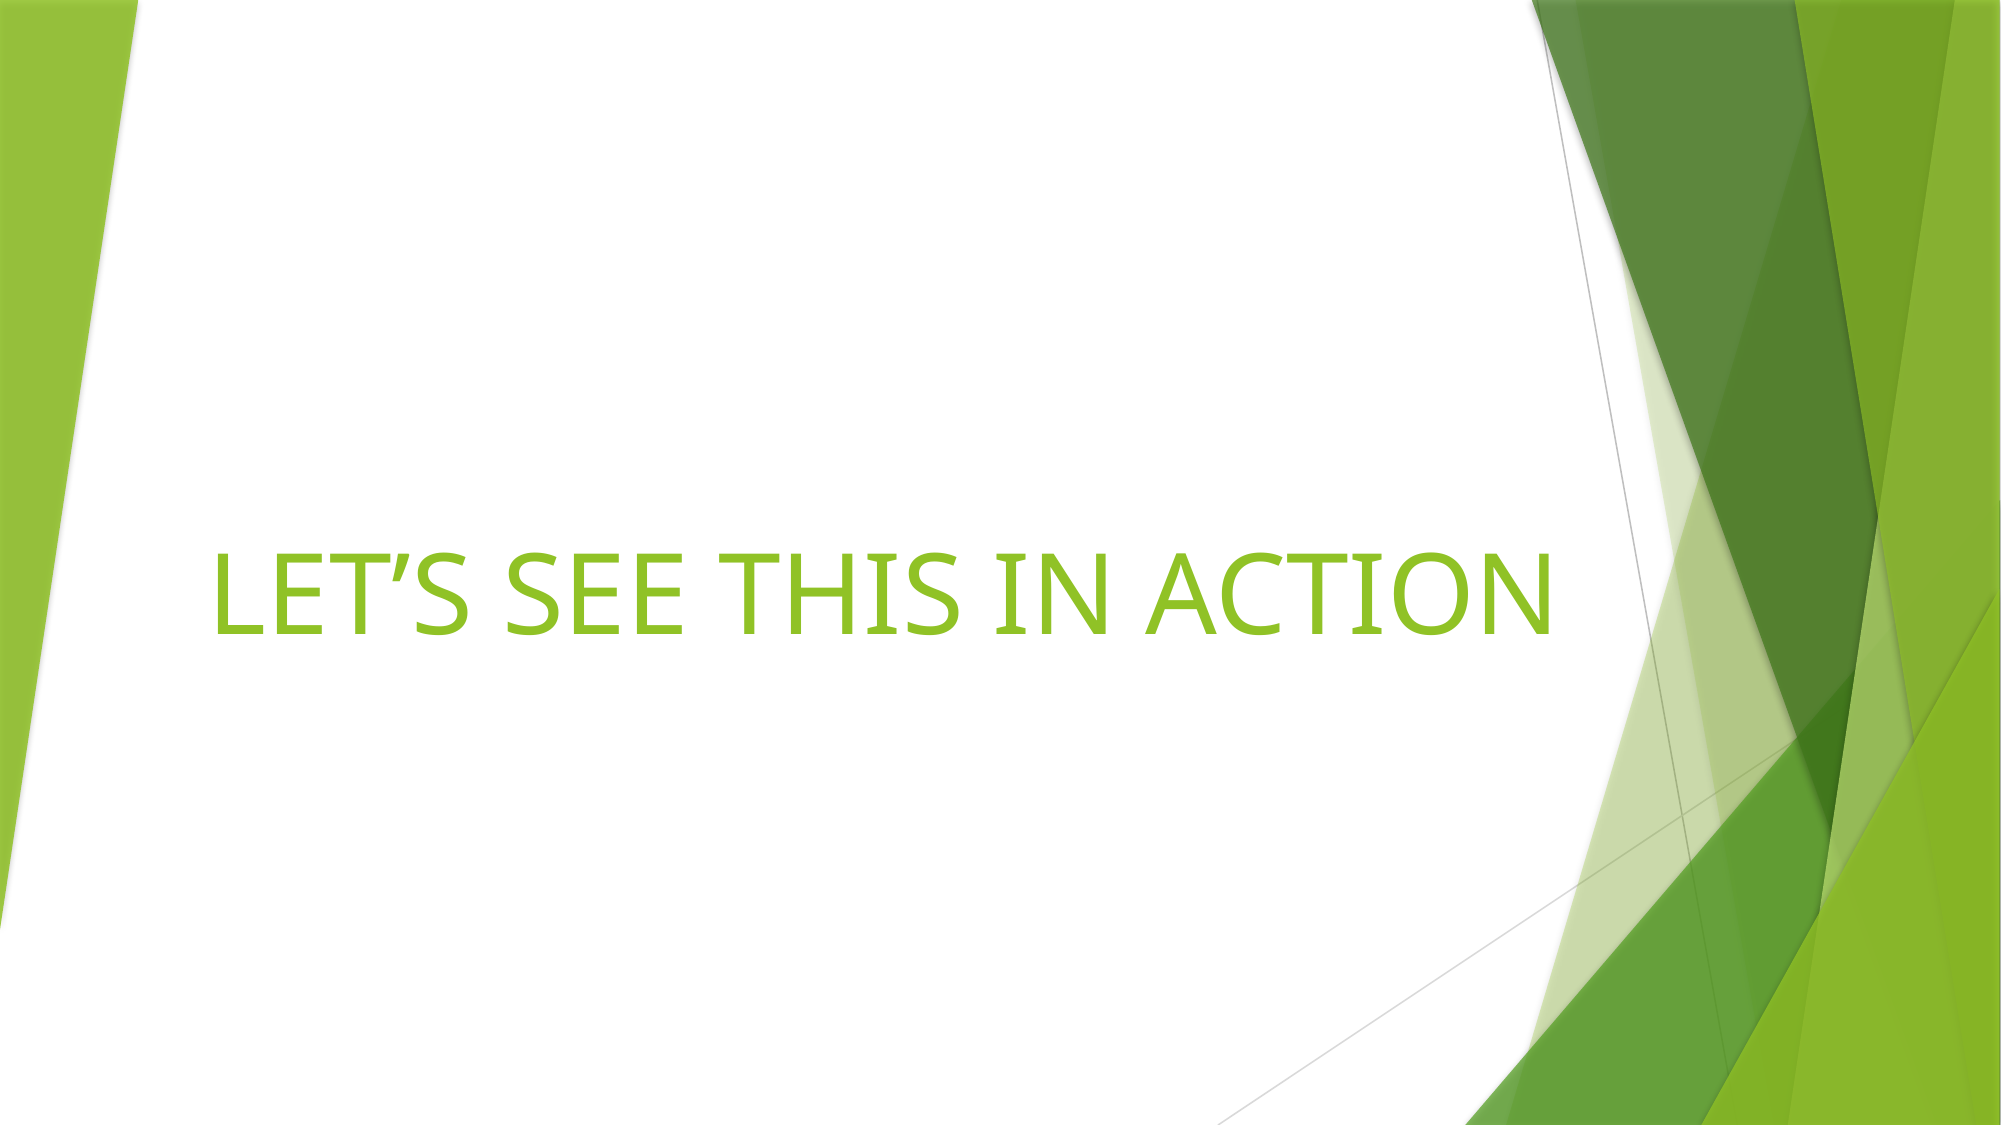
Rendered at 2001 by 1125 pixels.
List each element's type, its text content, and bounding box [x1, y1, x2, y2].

title LET’S SEE THIS IN ACTION [178, 394, 1590, 665]
